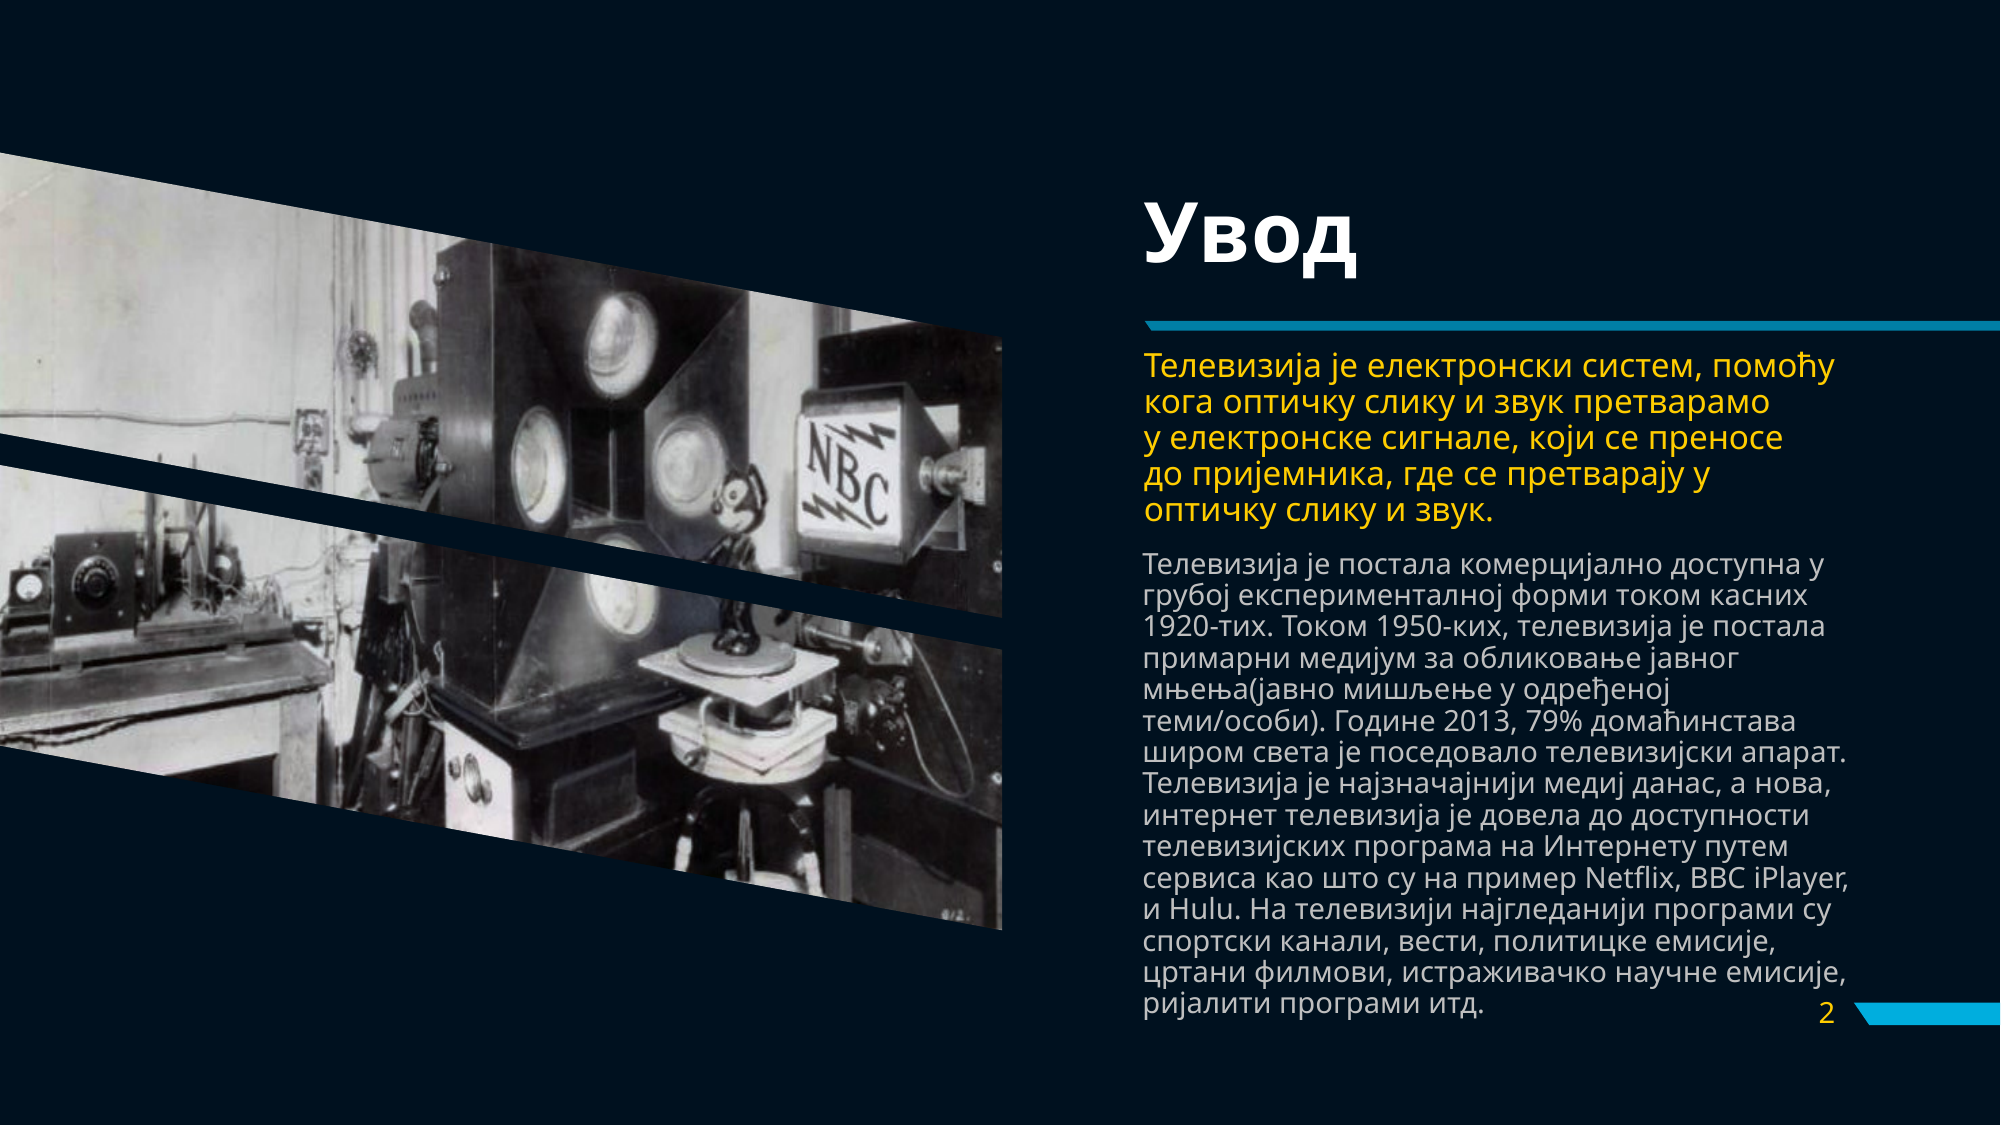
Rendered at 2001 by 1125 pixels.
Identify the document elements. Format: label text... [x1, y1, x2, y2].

title Увод [1128, 171, 1959, 300]
list Телевизија је електронски систем, помоћу кога оптичку слику и звук претварамо у електронске сигнале, који се преносе до пријемника, где се претварају у оптичку слику и звук. [1128, 341, 1855, 465]
picture [0, 152, 1003, 931]
list Телевизија је постала комерцијално доступна у грубој експерименталној форми током касних 1920-тих. Током 1950-ких, телевизија је постала примарни медијум за обликовање јавног мњења(јавно мишљење у одређеној теми/особи). Године 2013, 79% домаћинстава широм света је поседовало телевизијски апарат. Телевизија је најзначајнији медиј данас, а нова, интернет телевизија је довела до доступности телевизијских програма на Интернету путем сервиса као што су на пример Netflix, BBC iPlayer, и Hulu. На телевизији најгледанији програми су спортски канали, вести, политицке емисије, цртани филмови, истраживачко научне емисије, ријалити програми итд. [1142, 541, 1868, 967]
slide_number 2 [1760, 984, 1851, 1045]
